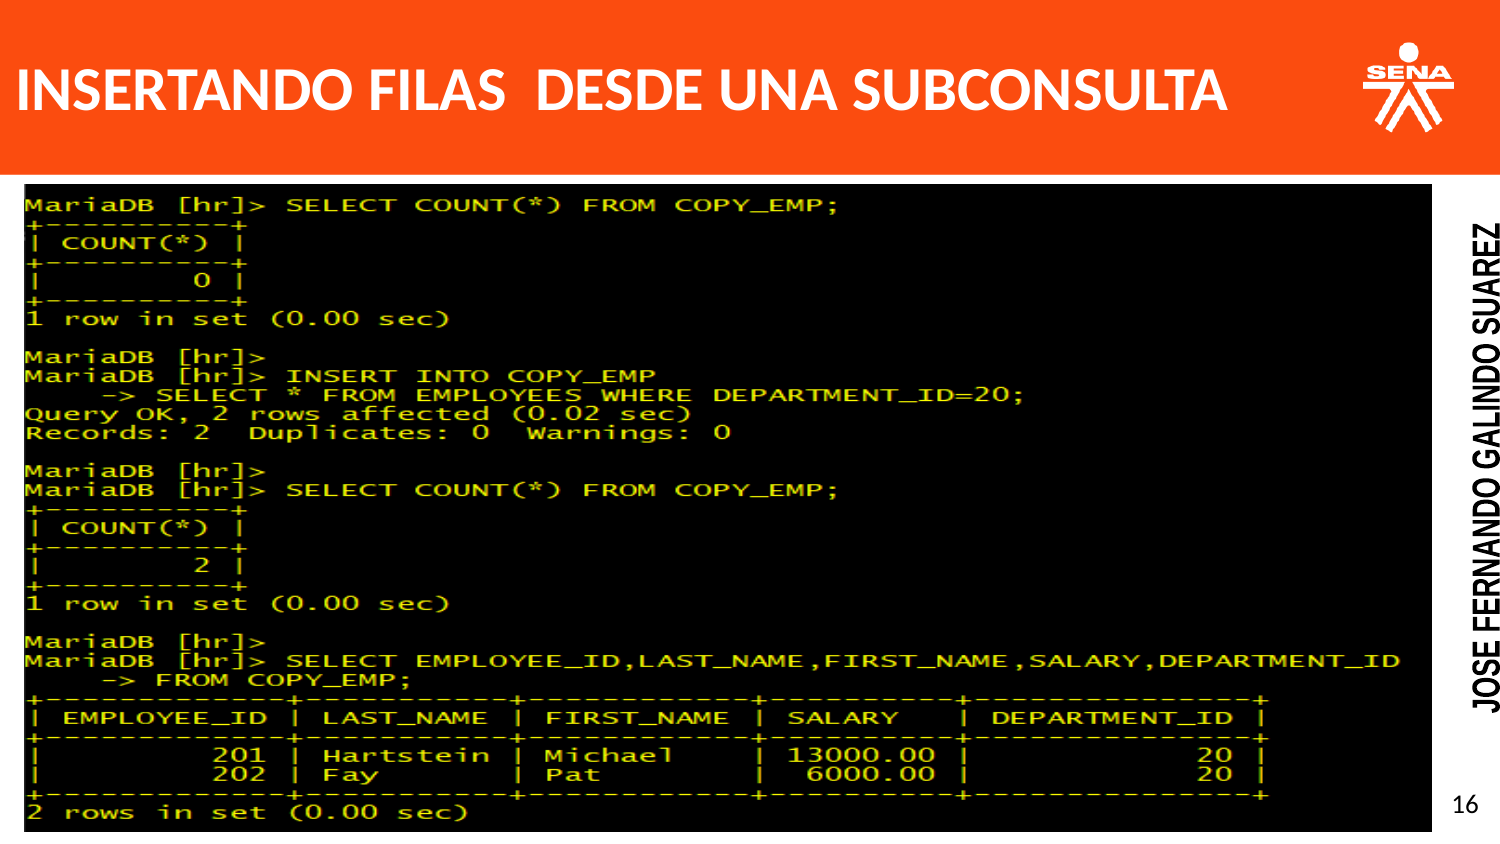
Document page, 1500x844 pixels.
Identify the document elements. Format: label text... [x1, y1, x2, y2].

picture [1473, 241, 1499, 255]
picture [1473, 599, 1499, 613]
picture [1473, 642, 1499, 656]
picture [1473, 413, 1499, 426]
picture [1473, 299, 1499, 315]
slide_number ‹#› [1403, 779, 1494, 844]
text_box INSERTANDO FILAS DESDE UNA SUBCONSULTA [0, 40, 1357, 147]
picture [1473, 617, 1499, 630]
picture [0, 0, 1500, 844]
